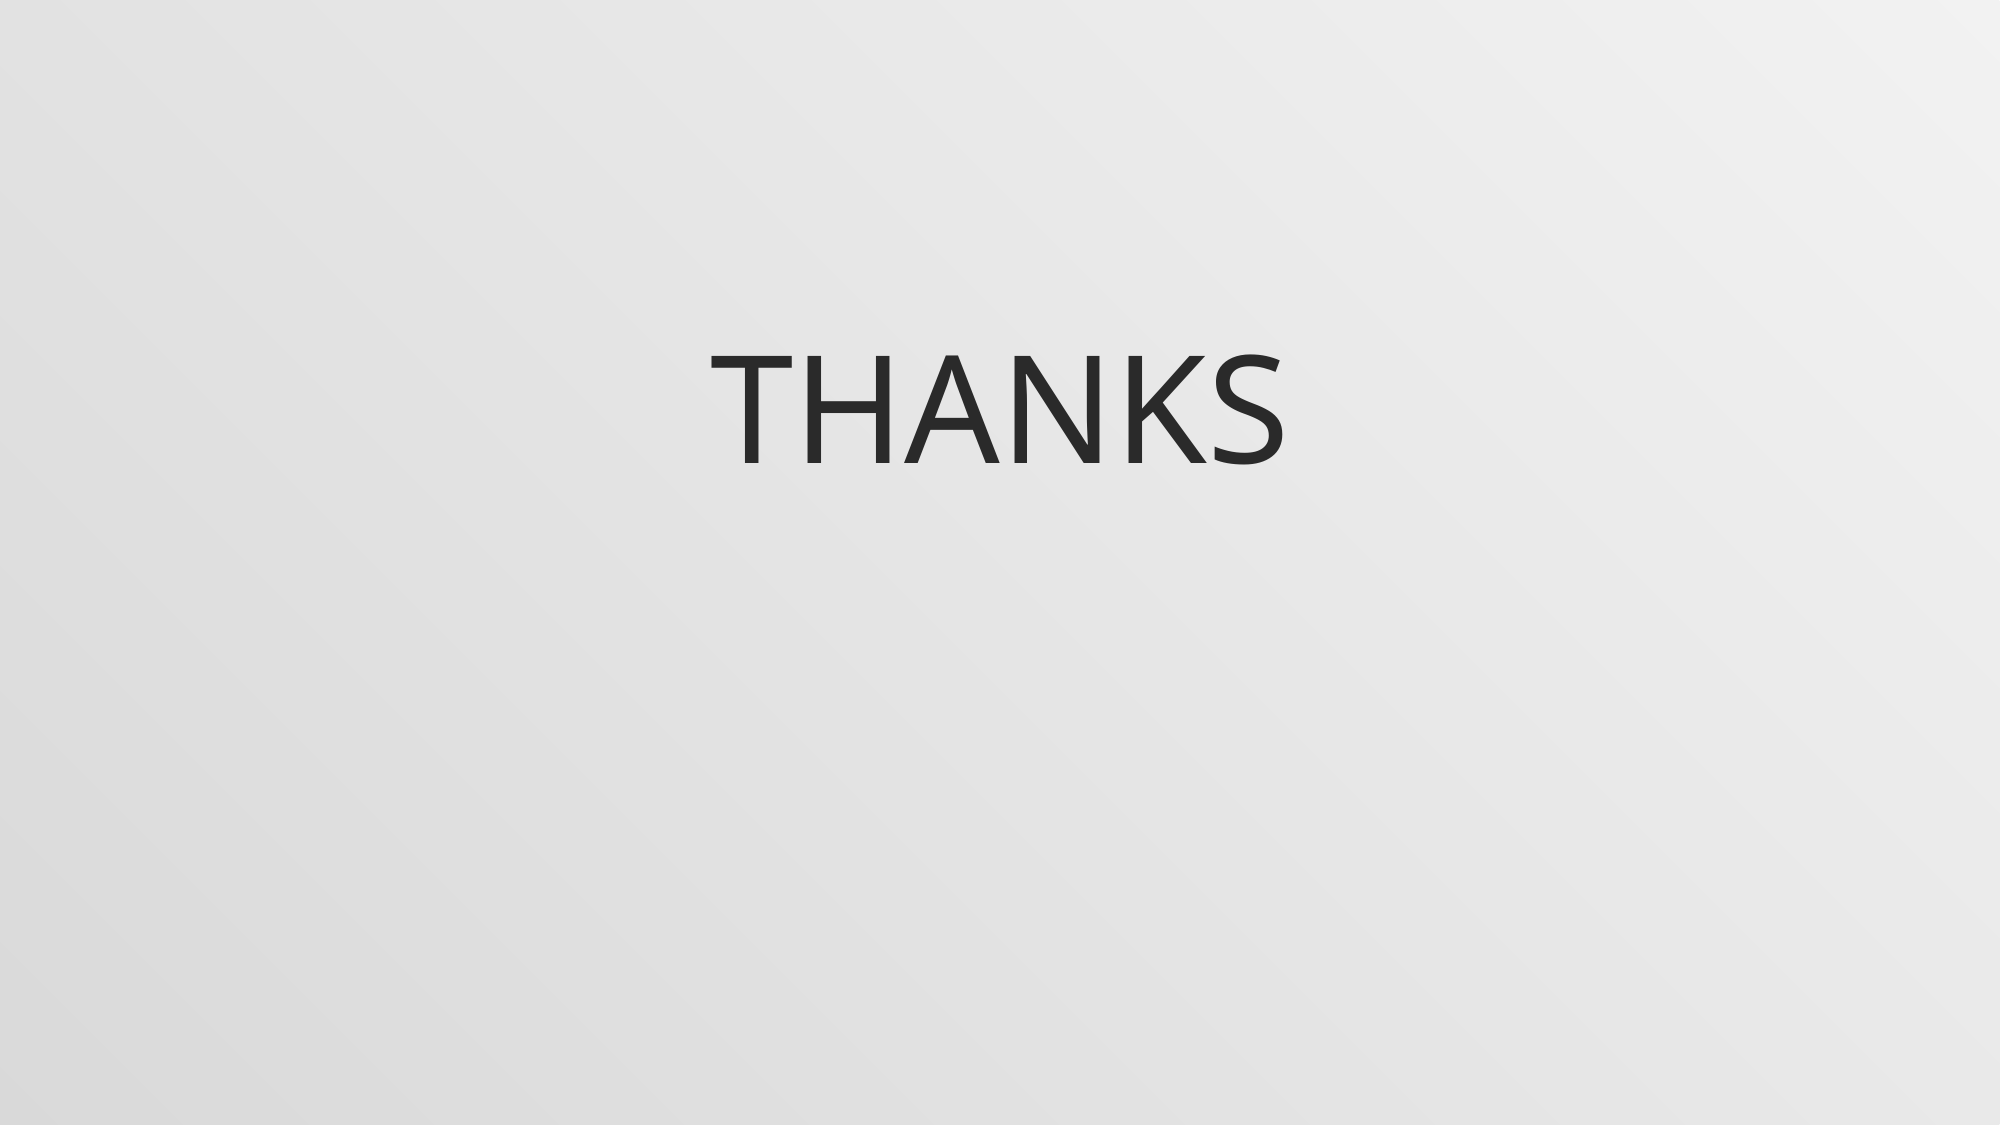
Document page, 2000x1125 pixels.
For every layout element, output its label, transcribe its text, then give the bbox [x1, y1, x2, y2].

title Thanks [199, 45, 1800, 504]
